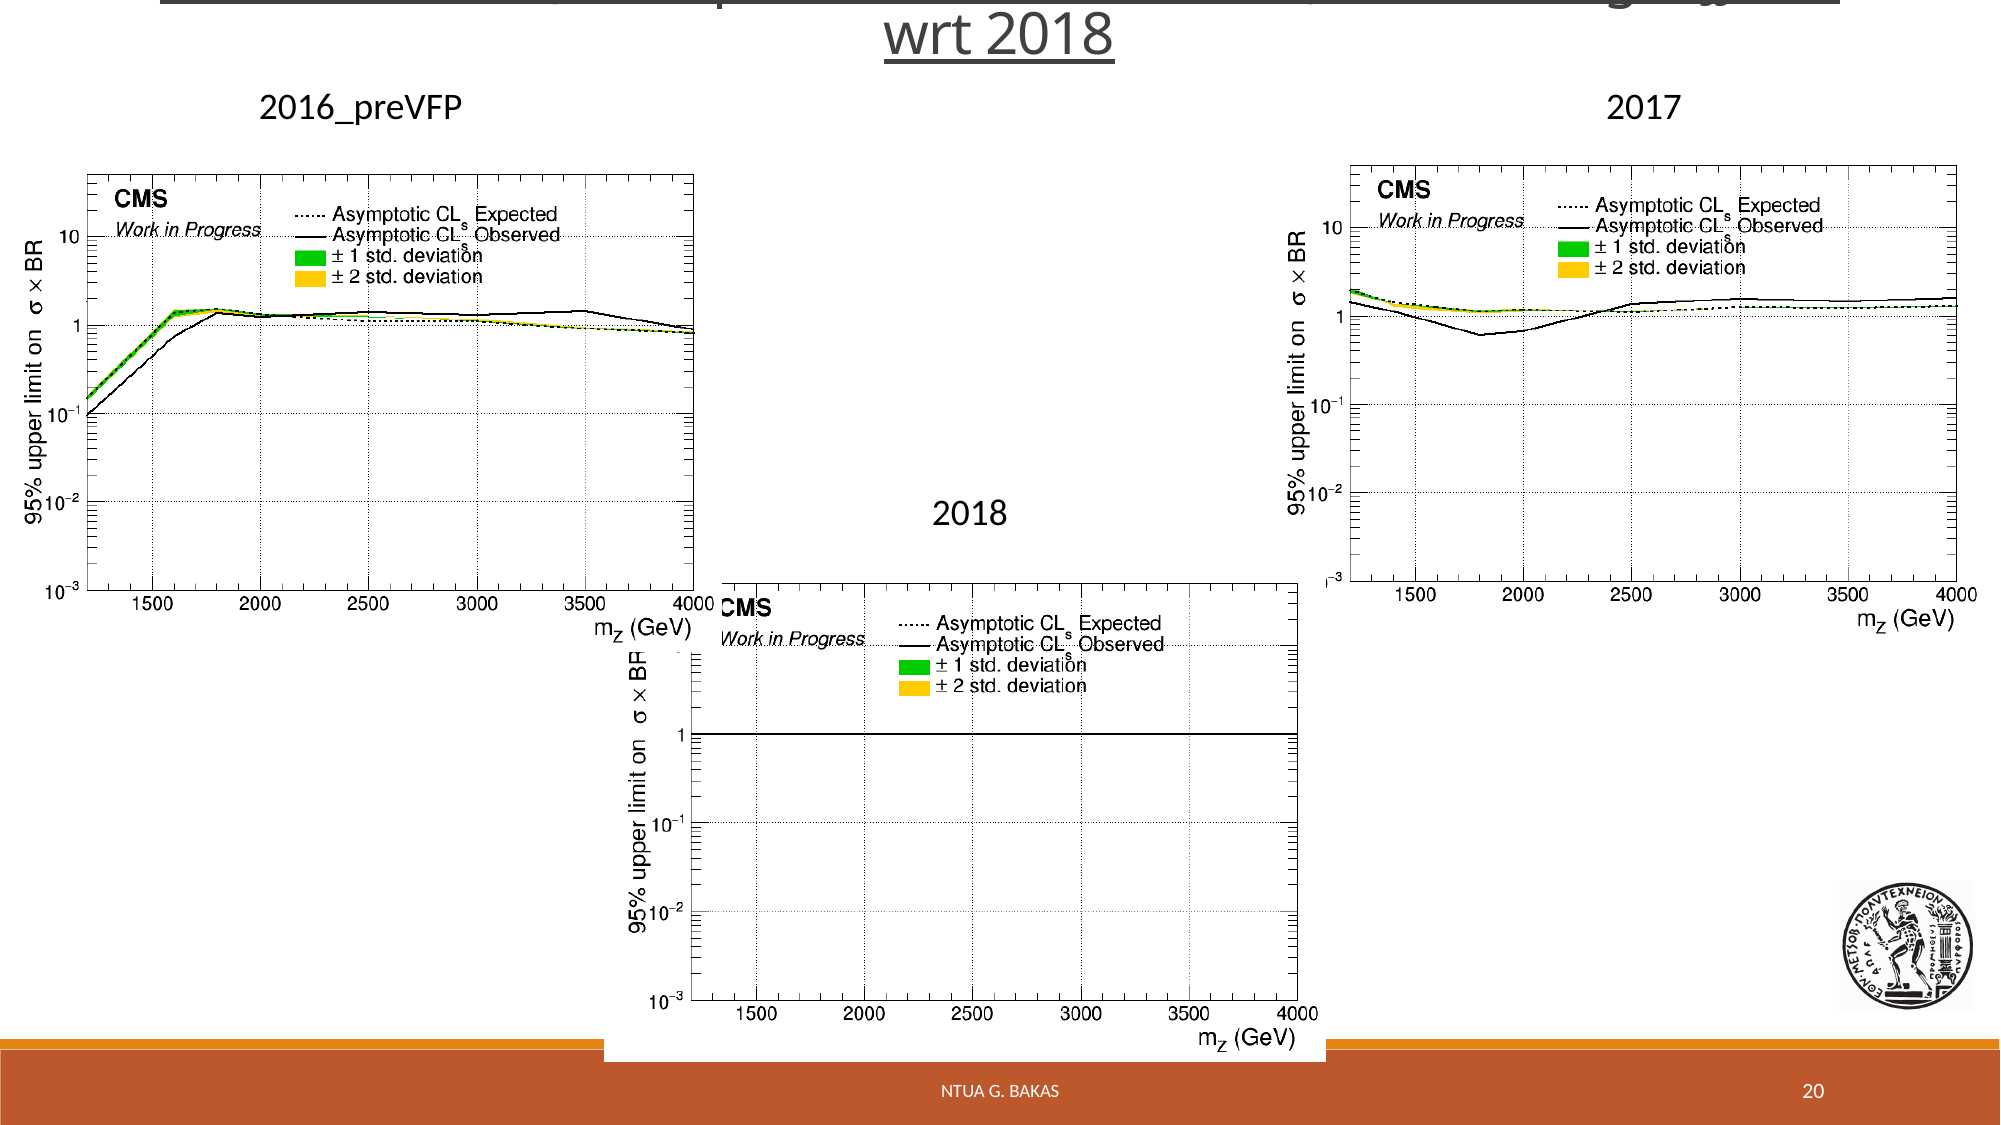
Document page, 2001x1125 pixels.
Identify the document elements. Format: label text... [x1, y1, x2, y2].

text_box 2018 [803, 480, 1136, 539]
footer NTUA G. Bakas [604, 1059, 1396, 1120]
picture [1839, 880, 1975, 1012]
text_box Brazilian Plots (2016_preVFP, 2017 and 2018) with sliding mJJ Cut wrt 2018 [136, 0, 1863, 75]
picture [0, 124, 1986, 1062]
text_box 2017 [1477, 74, 1810, 121]
slide_number 20 [1624, 1059, 1840, 1120]
text_box 2016_preVFP [194, 74, 527, 130]
